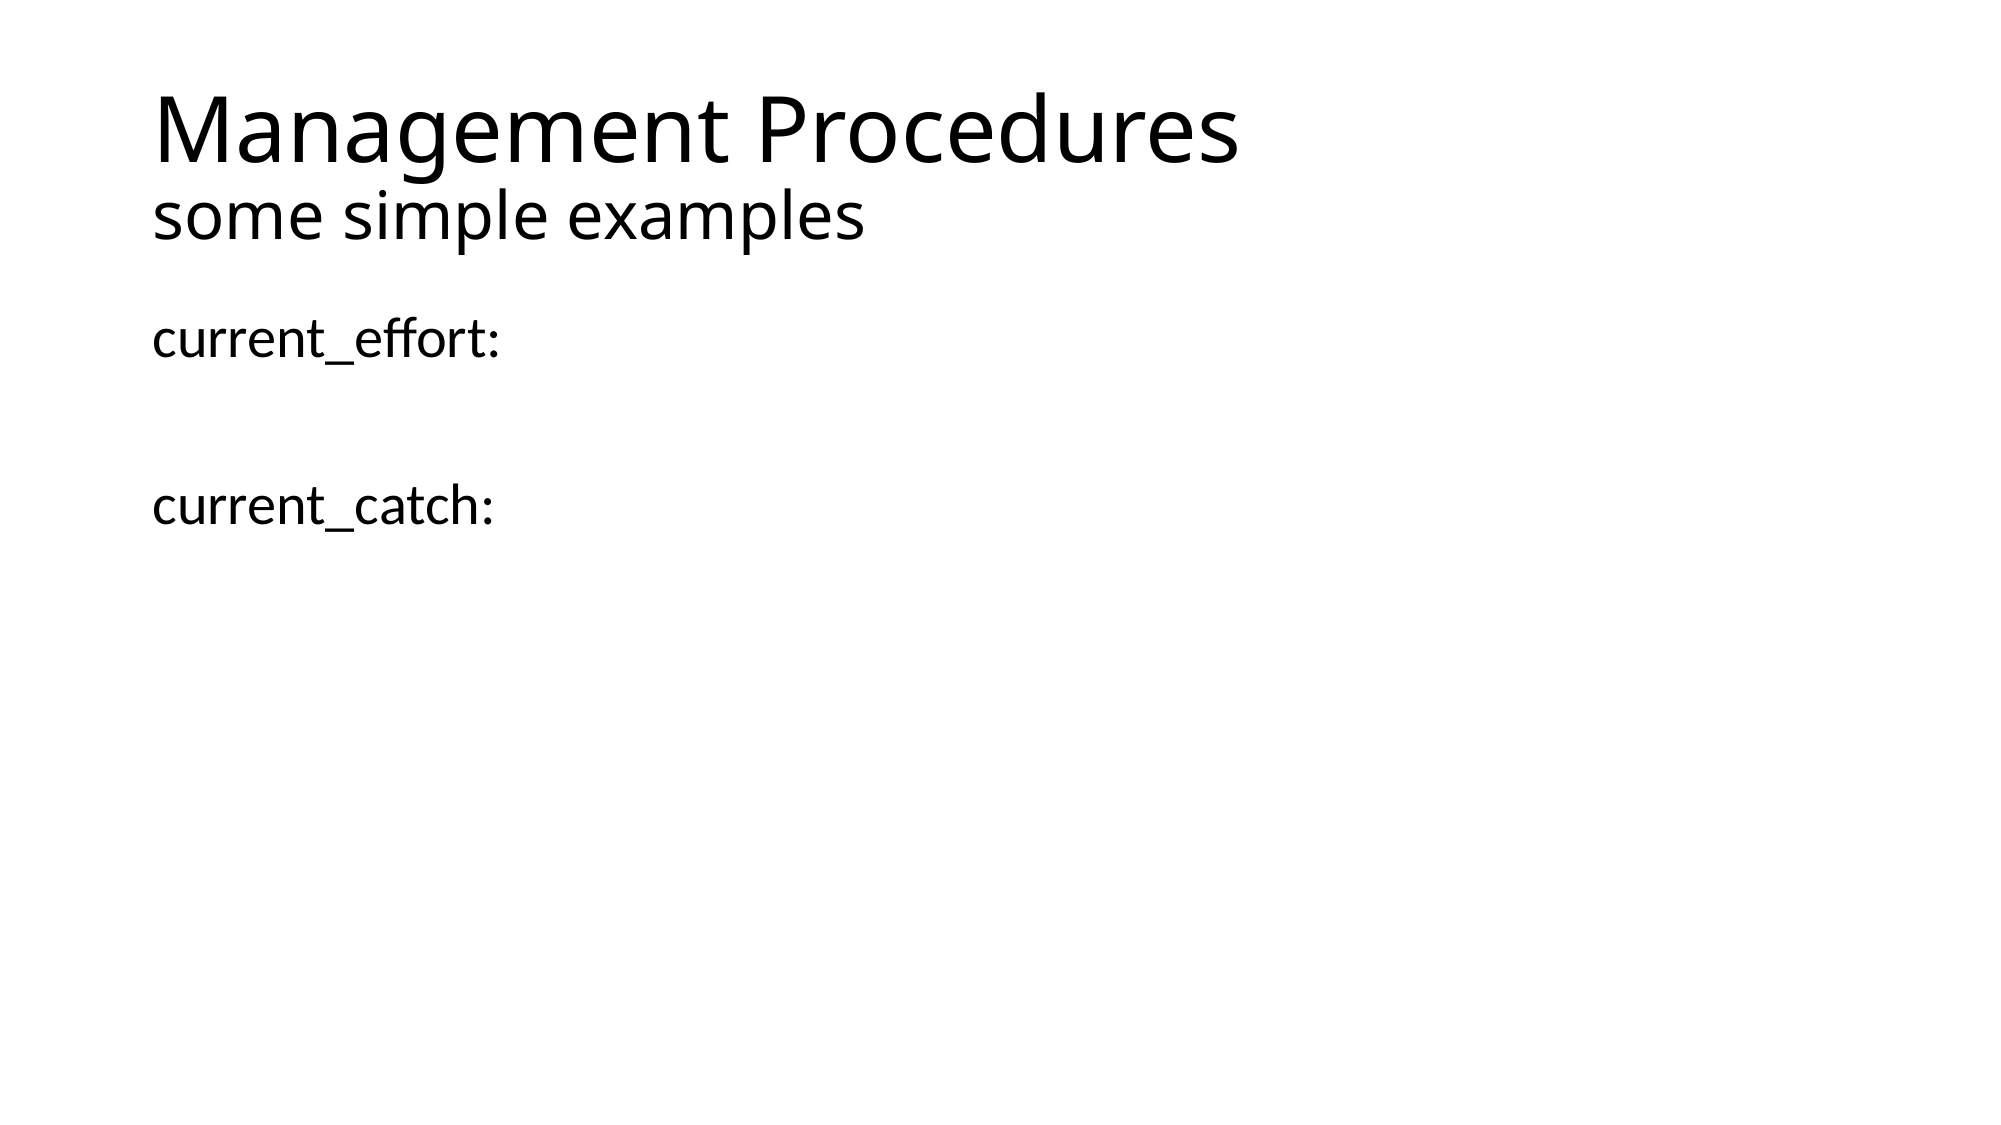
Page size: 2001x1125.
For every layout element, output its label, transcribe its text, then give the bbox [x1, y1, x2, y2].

list current_effort: current_catch: [137, 299, 1863, 1014]
title Management Procedures some simple examples [137, 59, 1863, 278]
